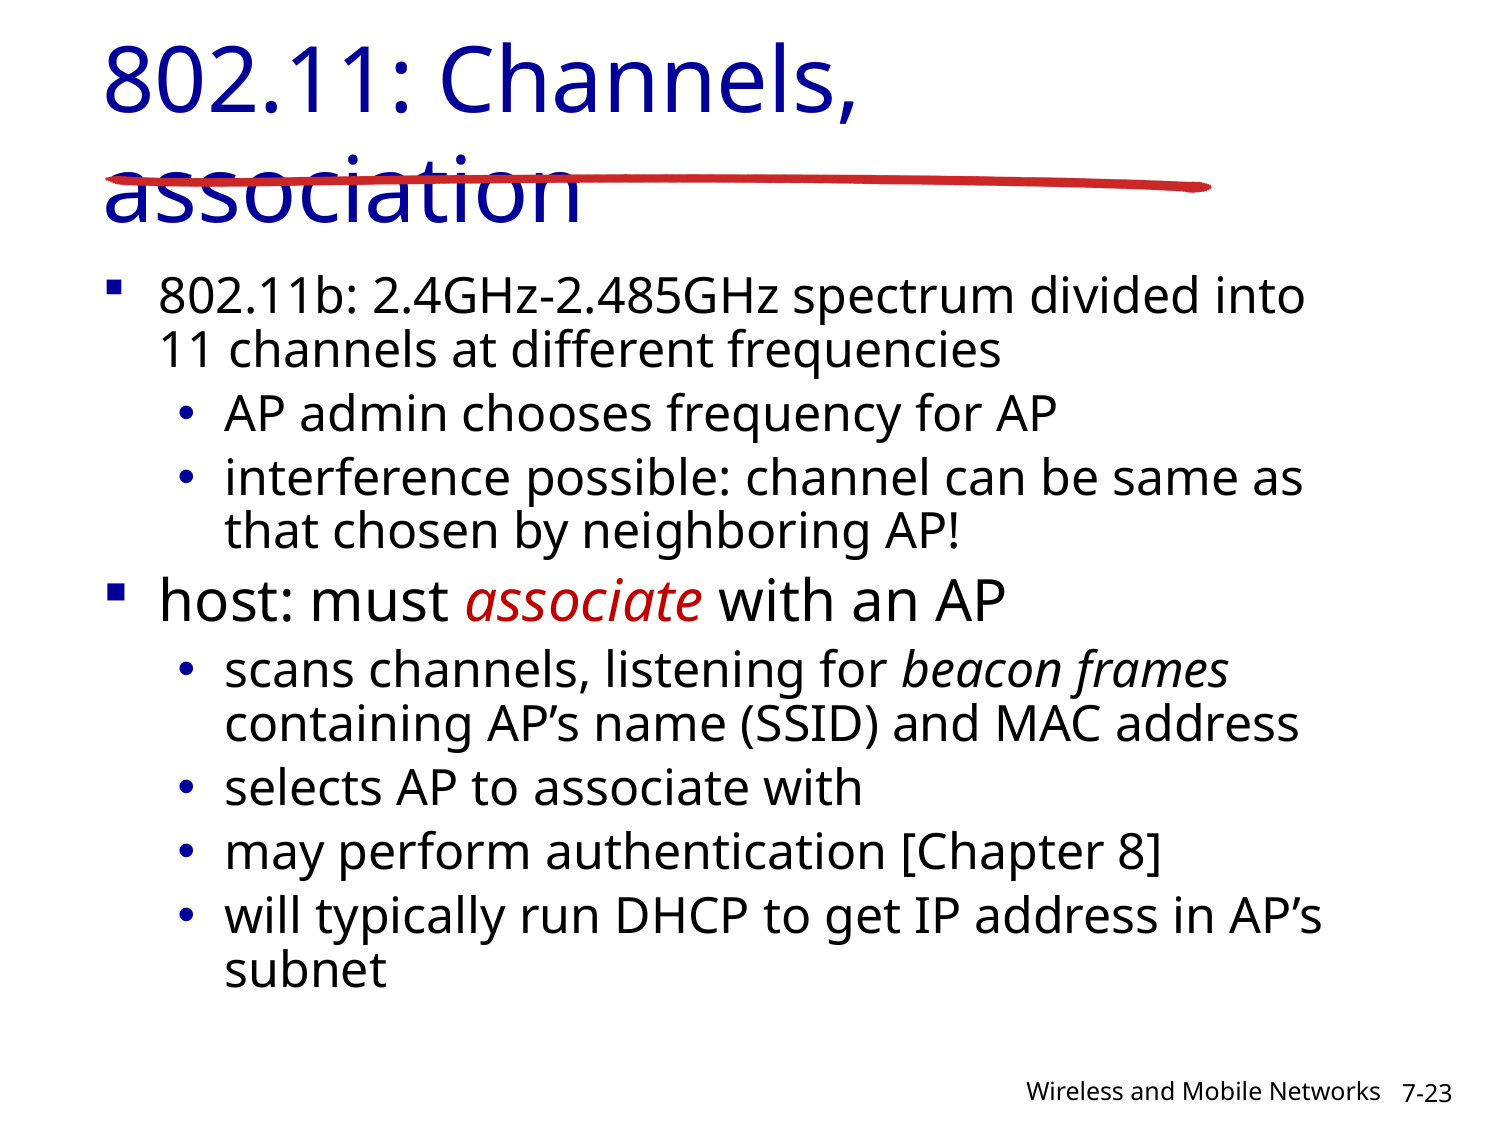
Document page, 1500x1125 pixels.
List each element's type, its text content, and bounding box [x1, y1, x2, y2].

title 802.11: Channels, association [87, 37, 1363, 225]
picture [99, 168, 1226, 198]
list 802.11b: 2.4GHz-2.485GHz spectrum divided into 11 channels at different frequencies AP admin chooses frequency for AP interference possible: channel can be same as that chosen by neighboring AP! host: must associate with an AP scans channels, listening for beacon frames containing AP’s name (SSID) and MAC address selects AP to associate with may perform authentication [Chapter 8] will typically run DHCP to get IP address in AP’s subnet [87, 262, 1363, 1025]
footer Wireless and Mobile Networks [960, 1067, 1404, 1110]
slide_number 7-23 [1387, 1069, 1500, 1115]
